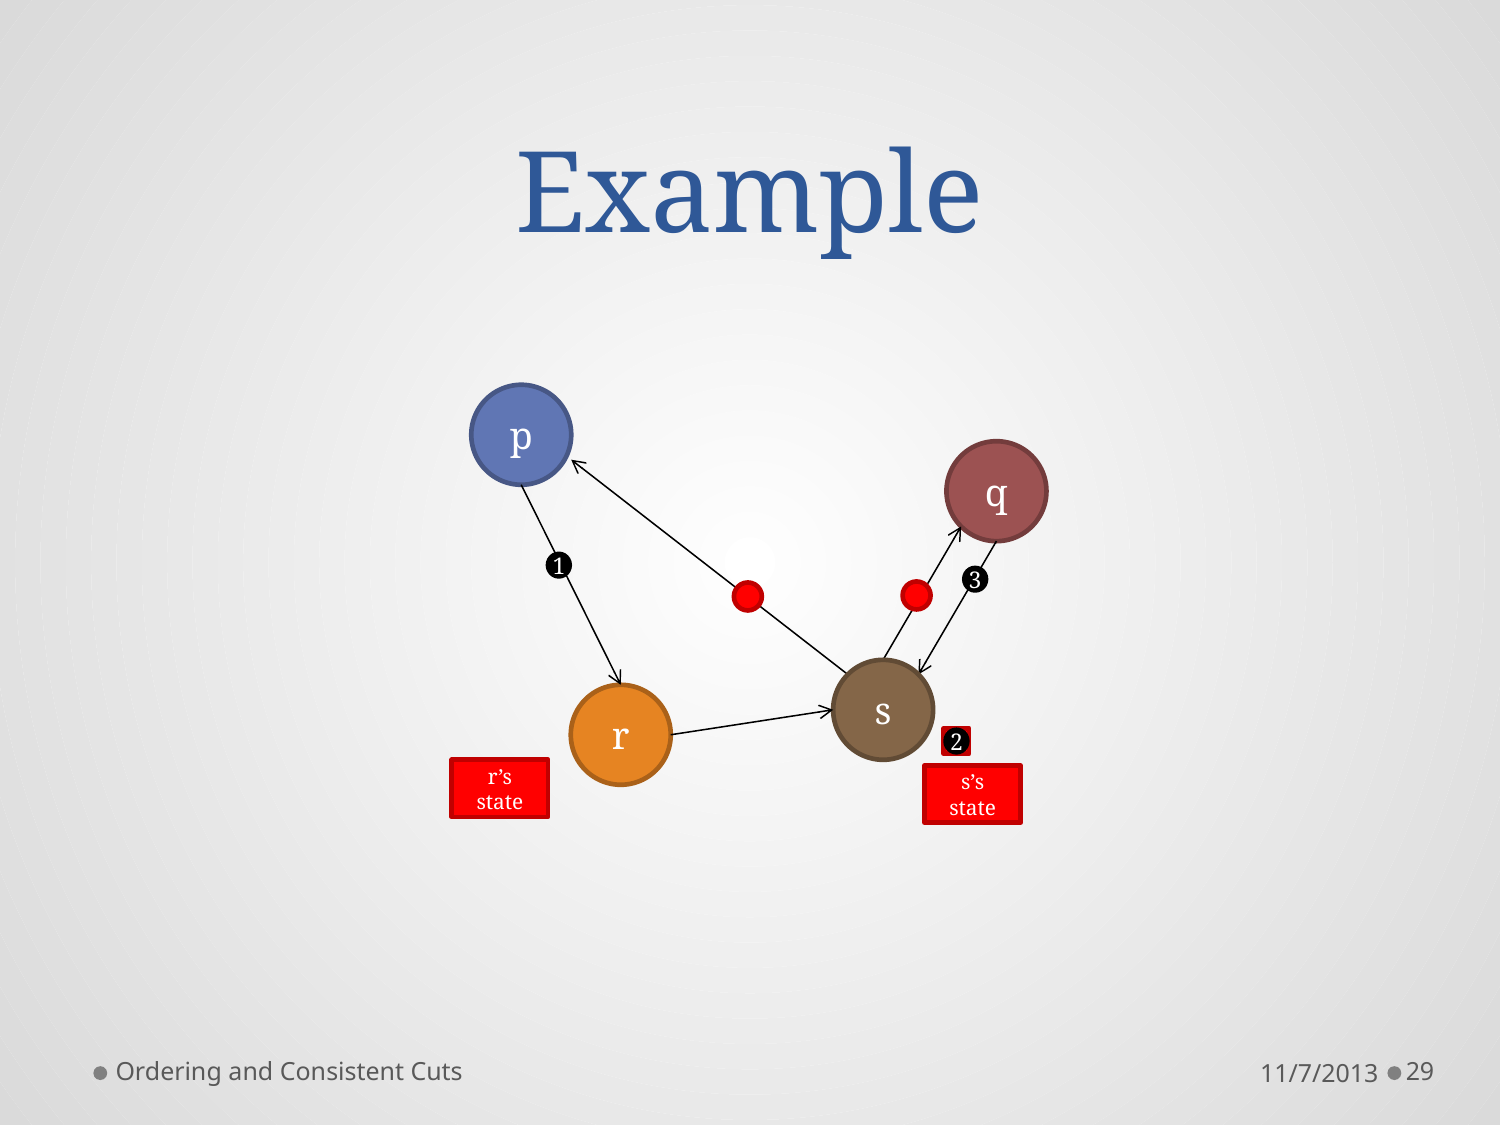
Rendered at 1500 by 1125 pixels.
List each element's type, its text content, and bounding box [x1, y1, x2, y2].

slide_number 29 [1401, 1042, 1494, 1103]
footer Ordering and Consistent Cuts [108, 1042, 576, 1103]
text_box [882, 526, 962, 660]
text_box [918, 540, 997, 675]
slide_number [1043, 1042, 1386, 1103]
title Example [75, 0, 1425, 263]
text_box p [468, 382, 574, 487]
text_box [670, 709, 834, 735]
text_box s’s state [922, 763, 1023, 825]
text_box 2 [943, 727, 970, 755]
text_box q [944, 438, 1049, 544]
text_box r’s state [449, 757, 550, 819]
text_box [941, 726, 971, 756]
text_box r [568, 683, 673, 788]
text_box s [830, 657, 936, 763]
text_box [521, 484, 621, 686]
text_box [570, 459, 849, 675]
